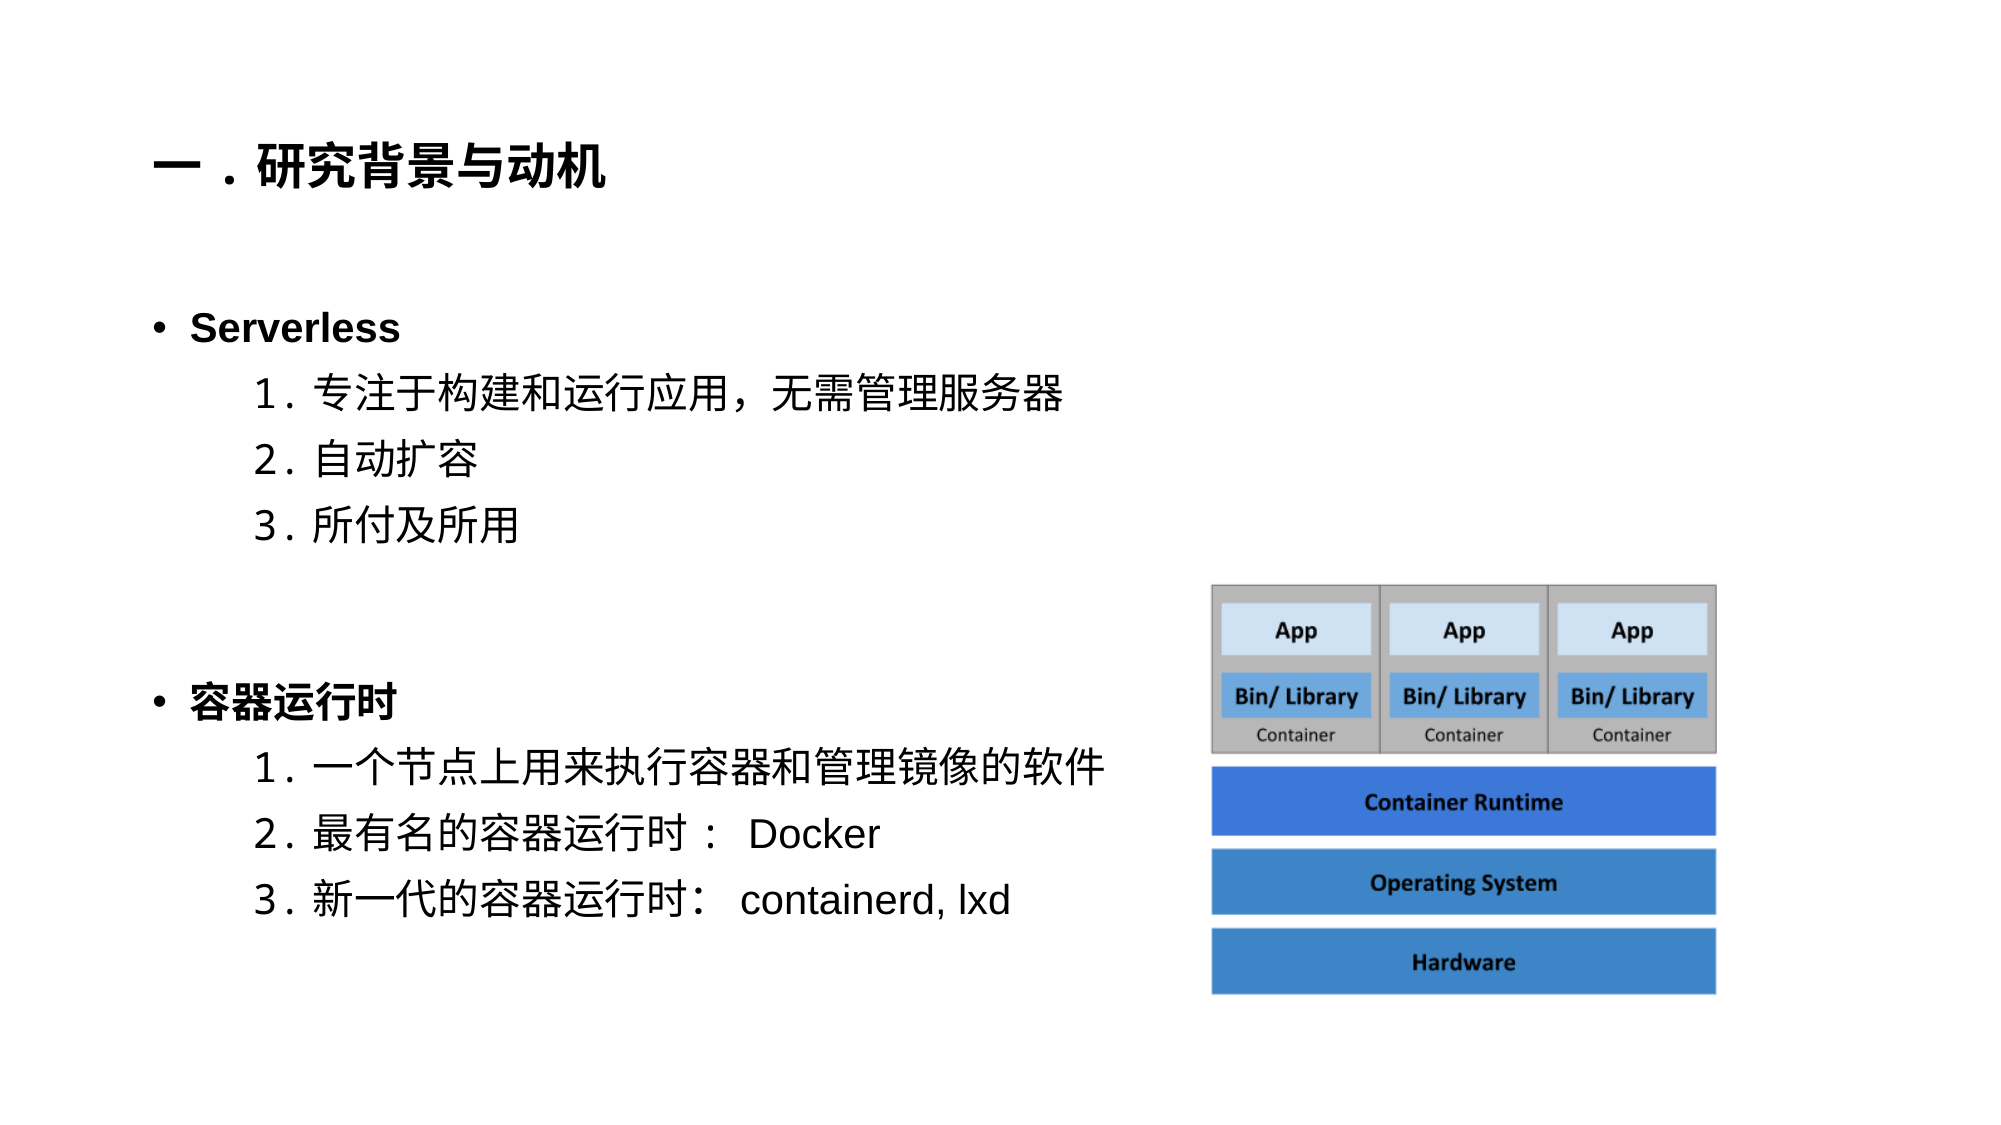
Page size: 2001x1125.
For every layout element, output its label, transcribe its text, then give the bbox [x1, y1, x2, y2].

title 一.研究背景与动机 [137, 59, 1863, 278]
list Serverless 1.专注于构建和运行应用，无需管理服务器 2.自动扩容 3.所付及所用 容器运行时 1.一个节点上用来执行容器和管理镜像的软件 2.最有名的容器运行时: Docker 3.新一代的容器运行时：containerd, lxd [137, 299, 1863, 1014]
picture [1193, 566, 1742, 1014]
